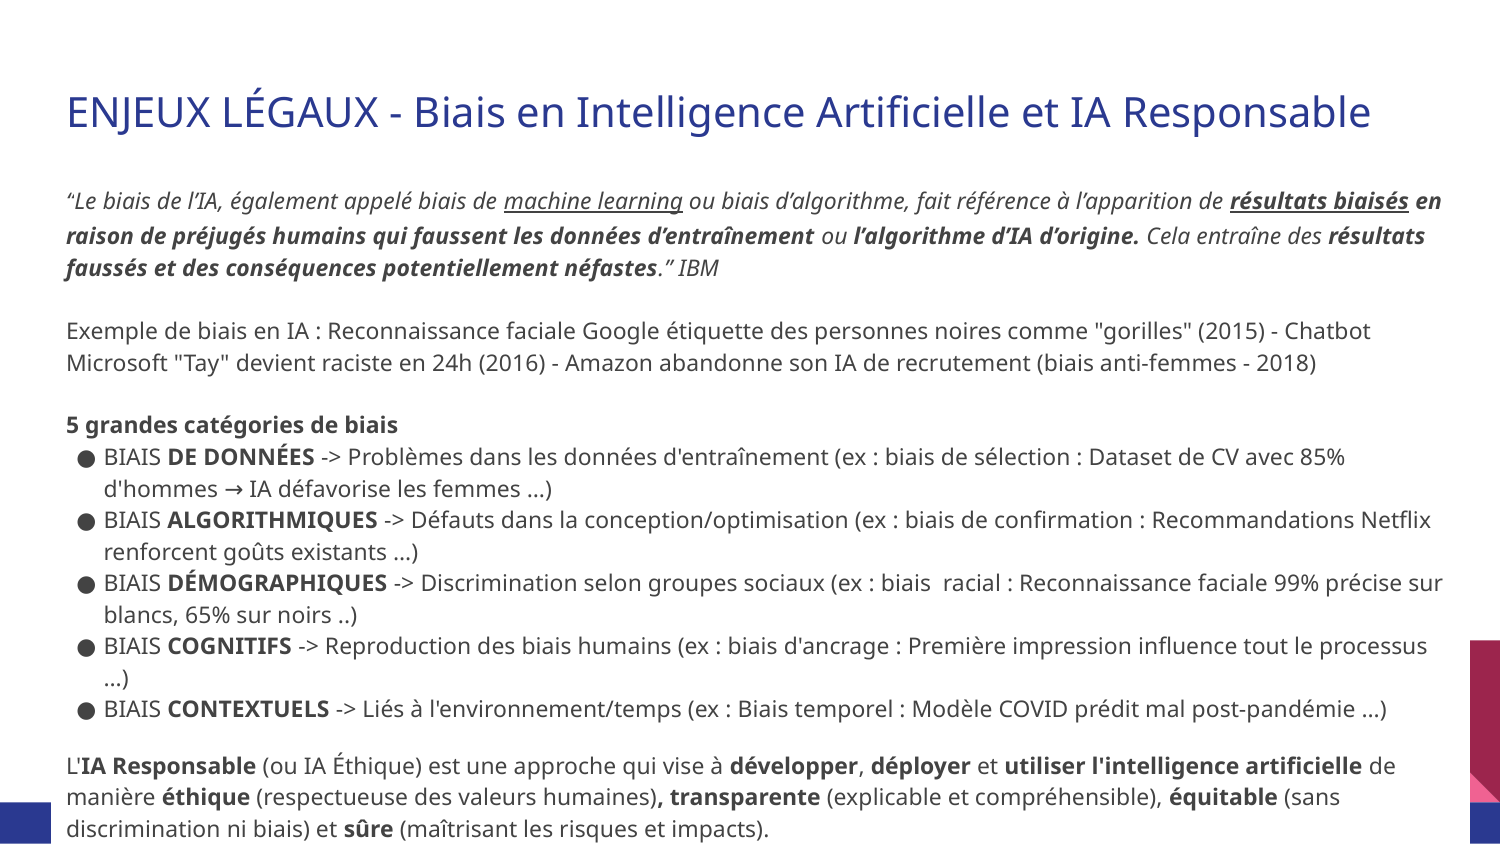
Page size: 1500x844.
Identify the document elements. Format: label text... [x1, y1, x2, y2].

text_box “Le biais de l’IA, également appelé biais de machine learning ou biais d’algorithme, fait référence à l’apparition de résultats biaisés en raison de préjugés humains qui faussent les données d’entraînement ou l’algorithme d’IA d’origine. Cela entraîne des résultats faussés et des conséquences potentiellement néfastes.” IBM Exemple de biais en IA : Reconnaissance faciale Google étiquette des personnes noires comme "gorilles" (2015) - Chatbot Microsoft "Tay" devient raciste en 24h (2016) - Amazon abandonne son IA de recrutement (biais anti-femmes - 2018) 5 grandes catégories de biais BIAIS DE DONNÉES -> Problèmes dans les données d'entraînement (ex : biais de sélection : Dataset de CV avec 85% d'hommes → IA défavorise les femmes …) BIAIS ALGORITHMIQUES -> Défauts dans la conception/optimisation (ex : biais de confirmation : Recommandations Netflix renforcent goûts existants …) BIAIS DÉMOGRAPHIQUES -> Discrimination selon groupes sociaux (ex : biais racial : Reconnaissance faciale 99% précise sur blancs, 65% sur noirs ..) BIAIS COGNITIFS -> Reproduction des biais humains (ex : biais d'ancrage : Première impression influence tout le processus …) BIAIS CONTEXTUELS -> Liés à l'environnement/temps (ex : Biais temporel : Modèle COVID prédit mal post-pandémie …) L'IA Responsable (ou IA Éthique) est une approche qui vise à développer, déployer et utiliser l'intelligence artificielle de manière éthique (respectueuse des valeurs humaines), transparente (explicable et compréhensible), équitable (sans discrimination ni biais) et sûre (maîtrisant les risques et impacts). [51, 166, 1470, 844]
title ENJEUX LÉGAUX - Biais en Intelligence Artificielle et IA Responsable [51, 67, 1449, 166]
